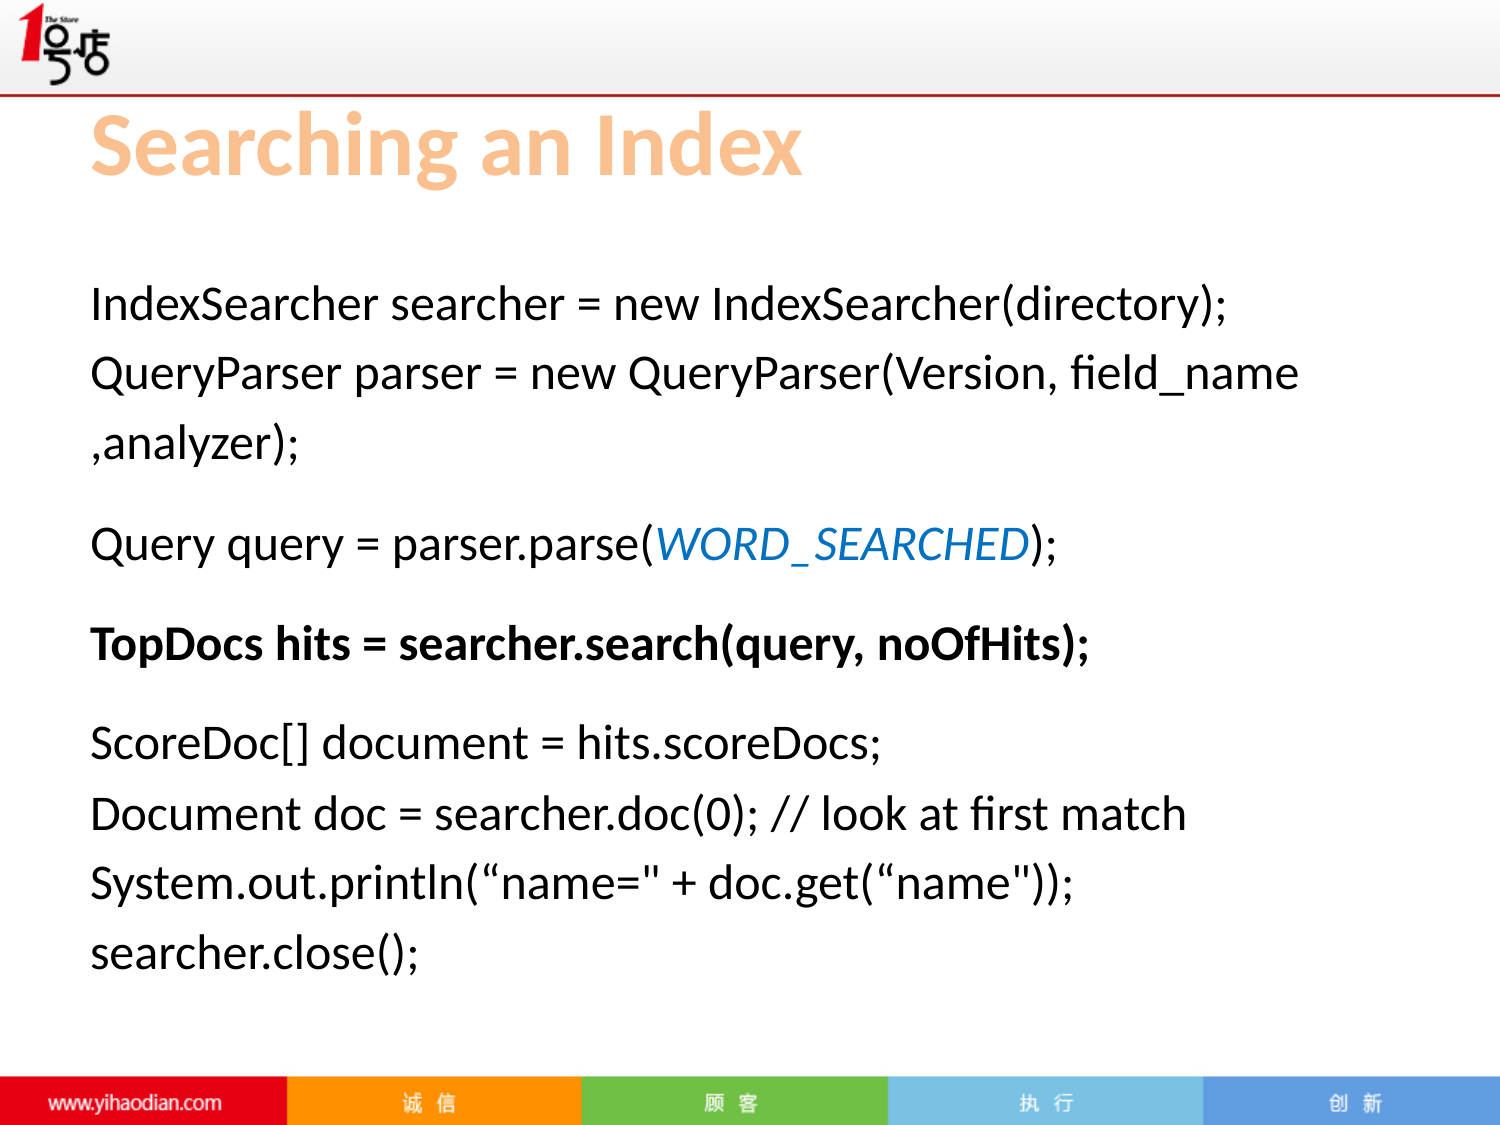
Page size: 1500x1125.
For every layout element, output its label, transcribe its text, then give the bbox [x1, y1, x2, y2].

picture [0, 0, 1500, 1125]
title Searching an Index [74, 44, 1426, 233]
list IndexSearcher searcher = new IndexSearcher(directory); QueryParser parser = new QueryParser(Version, field_name ,analyzer); Query query = parser.parse(WORD_SEARCHED); TopDocs hits = searcher.search(query, noOfHits); ScoreDoc[] document = hits.scoreDocs; Document doc = searcher.doc(0); // look at first match System.out.println(“name=" + doc.get(“name")); searcher.close(); [74, 262, 1426, 1006]
